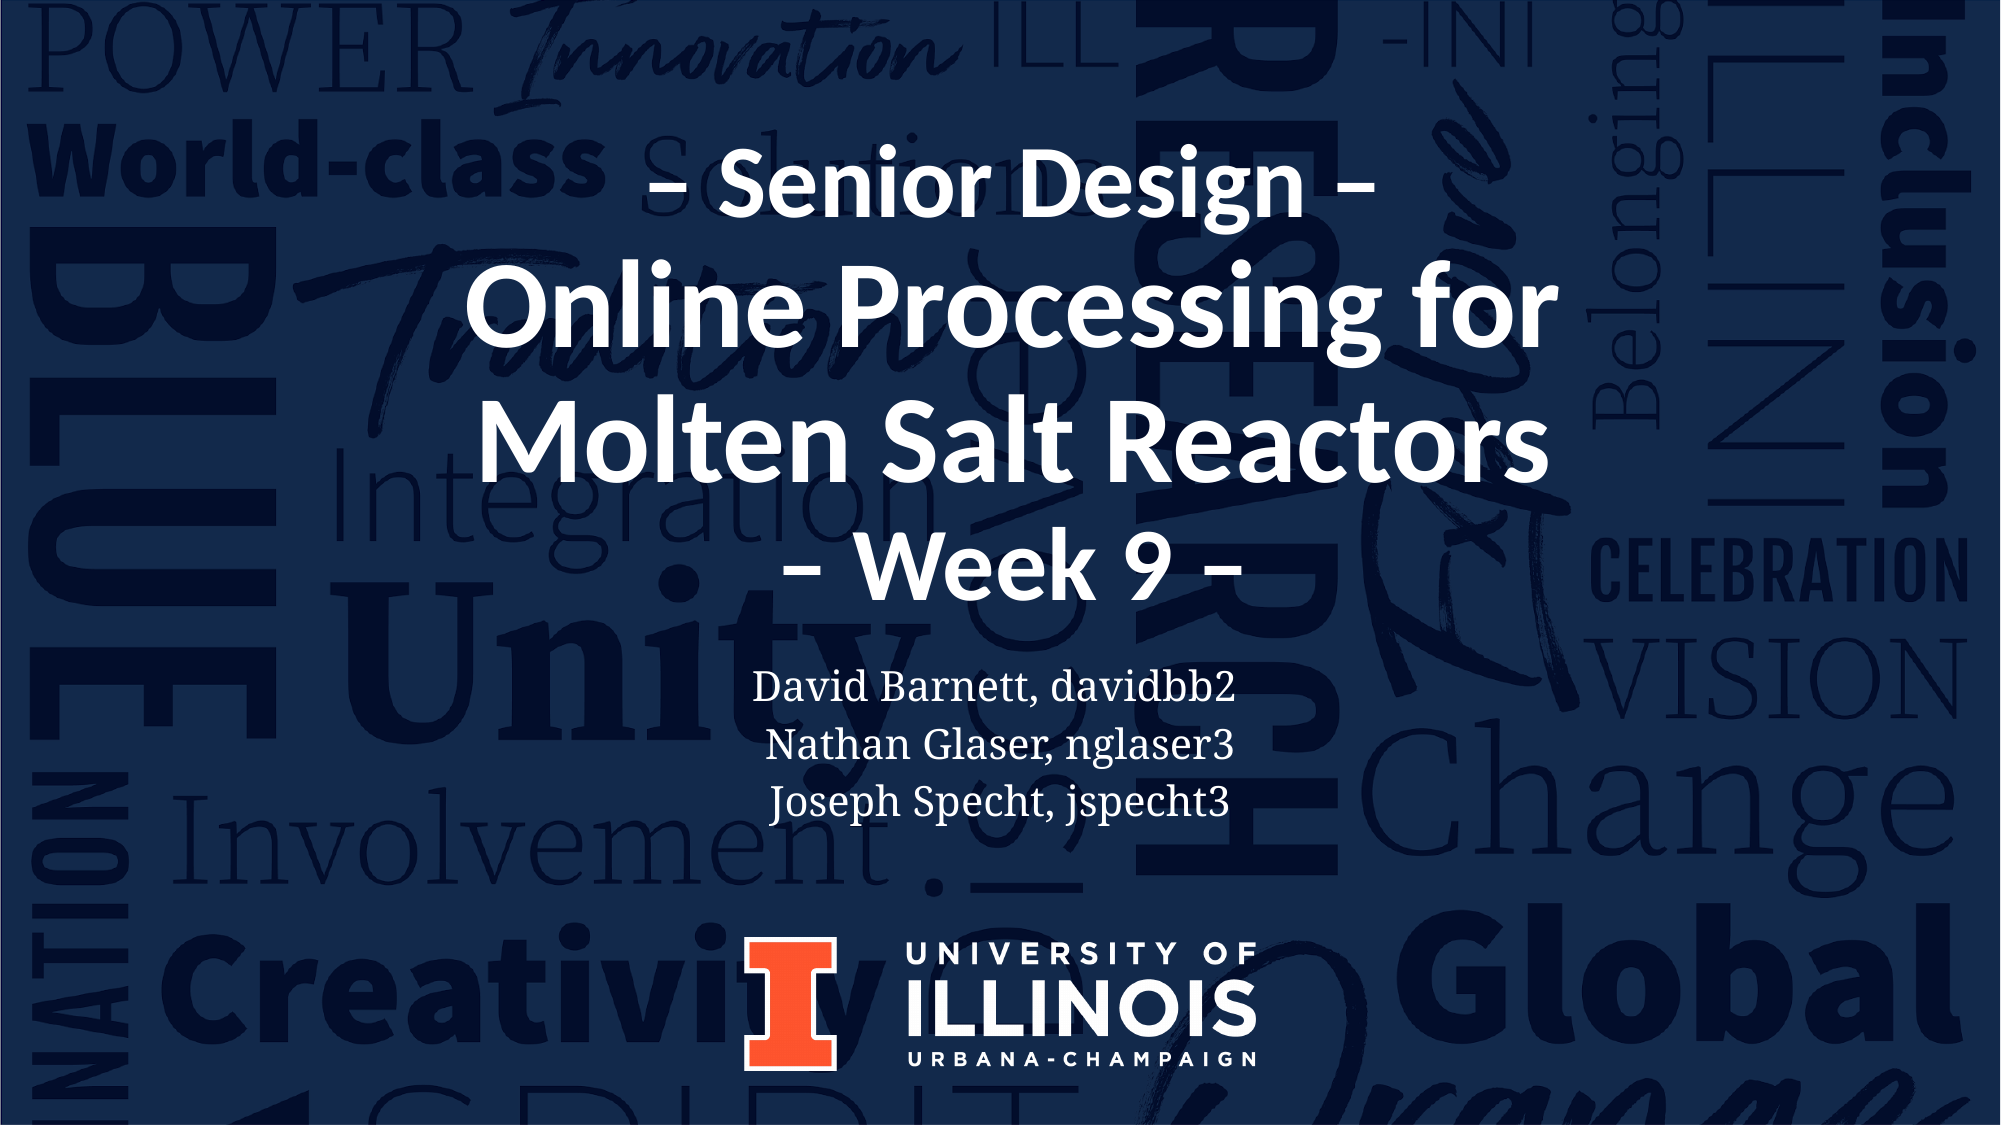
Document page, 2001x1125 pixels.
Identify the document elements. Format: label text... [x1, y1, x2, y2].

text_box David Barnett, davidbb2 Nathan Glaser, nglaser3 Joseph Specht, jspecht3 [533, 645, 1467, 917]
text_box – Senior Design – Online Processing for Molten Salt Reactors – Week 9 – [262, 95, 1764, 630]
picture [0, 0, 2001, 1125]
